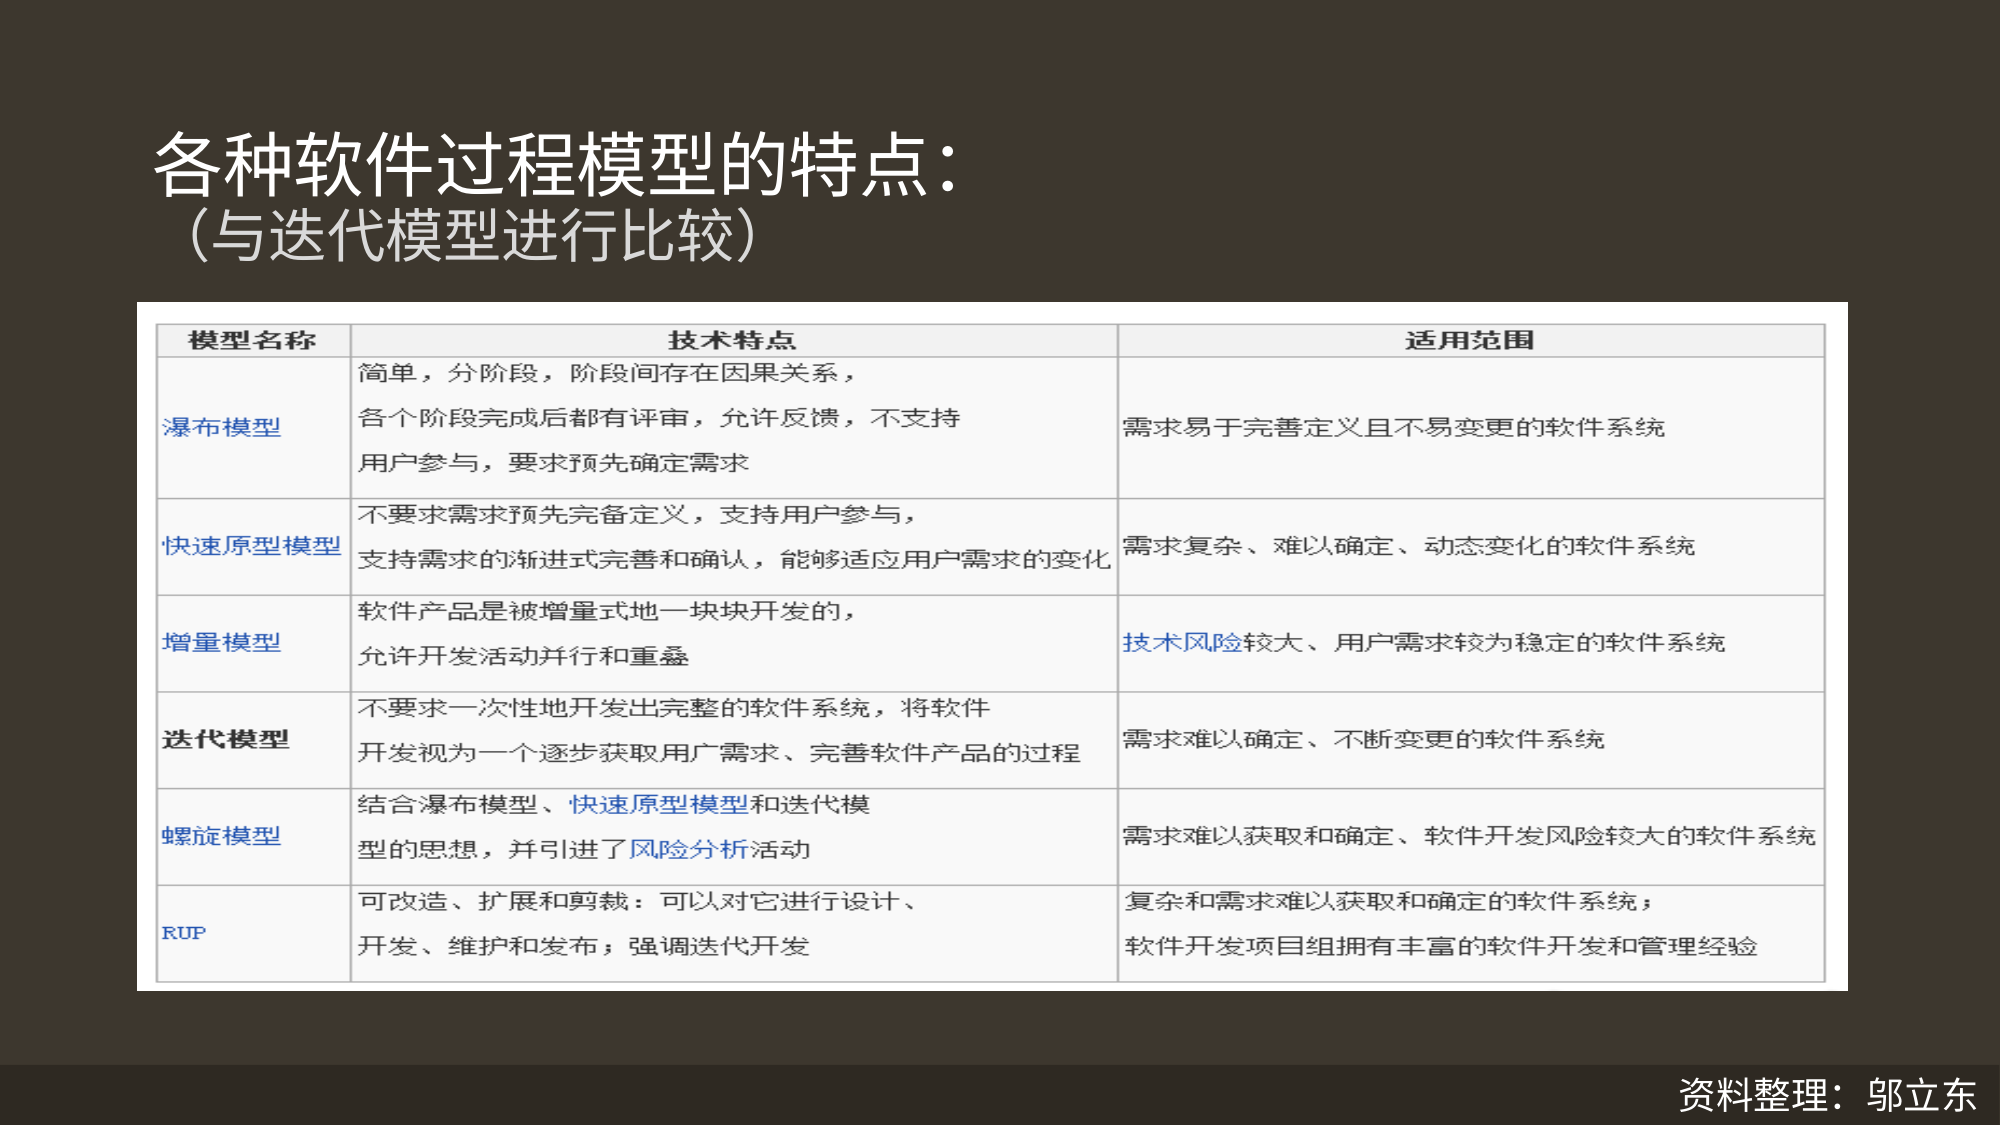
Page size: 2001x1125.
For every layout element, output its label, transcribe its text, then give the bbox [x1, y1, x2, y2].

picture [137, 302, 1848, 991]
text_box 各种软件过程模型的特点： （与迭代模型进行比较） [137, 59, 1863, 278]
text_box 资料整理：邬立东 [1663, 1064, 2000, 1125]
